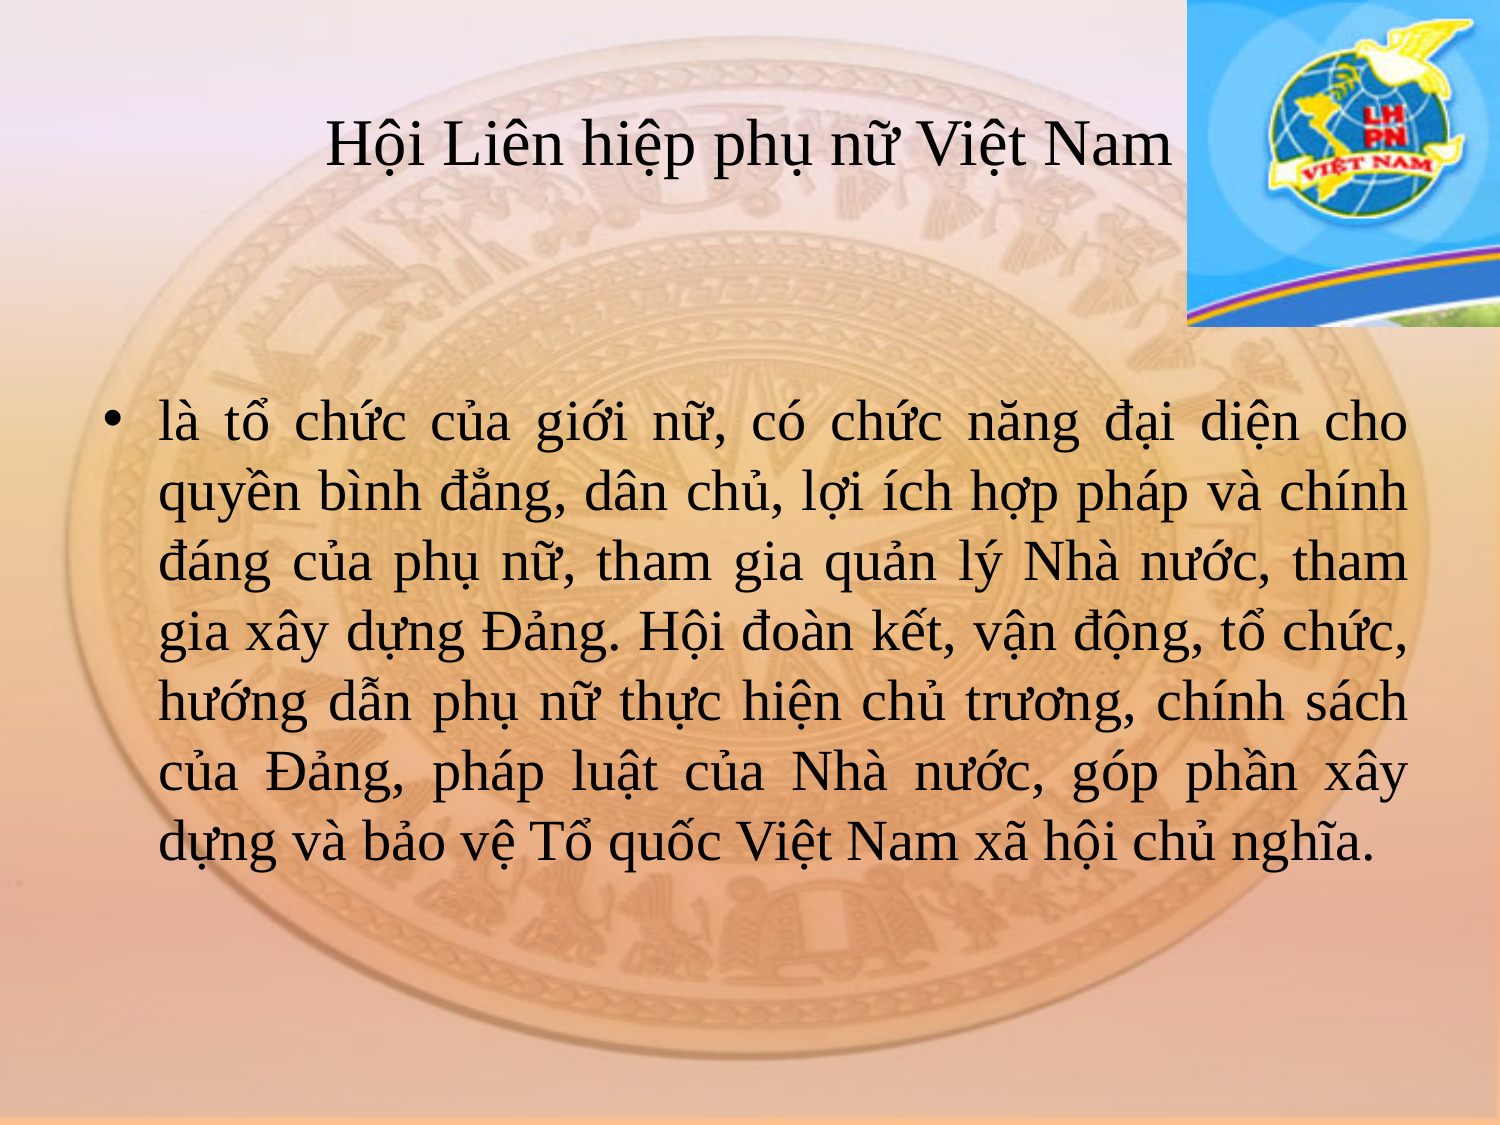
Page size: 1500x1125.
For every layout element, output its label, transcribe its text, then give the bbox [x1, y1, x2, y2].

list là tổ chức của giới nữ, có chức năng đại diện cho quyền bình đẳng, dân chủ, lợi ích hợp pháp và chính đáng của phụ nữ, tham gia quản lý Nhà nước, tham gia xây dựng Đảng. Hội đoàn kết, vận động, tổ chức, hướng dẫn phụ nữ thực hiện chủ trương, chính sách của Đảng, pháp luật của Nhà nước, góp phần xây dựng và bảo vệ Tổ quốc Việt Nam xã hội chủ nghĩa. [87, 375, 1425, 1005]
picture [0, 0, 1500, 1125]
title Hội Liên hiệp phụ nữ Việt Nam [75, 45, 1182, 233]
